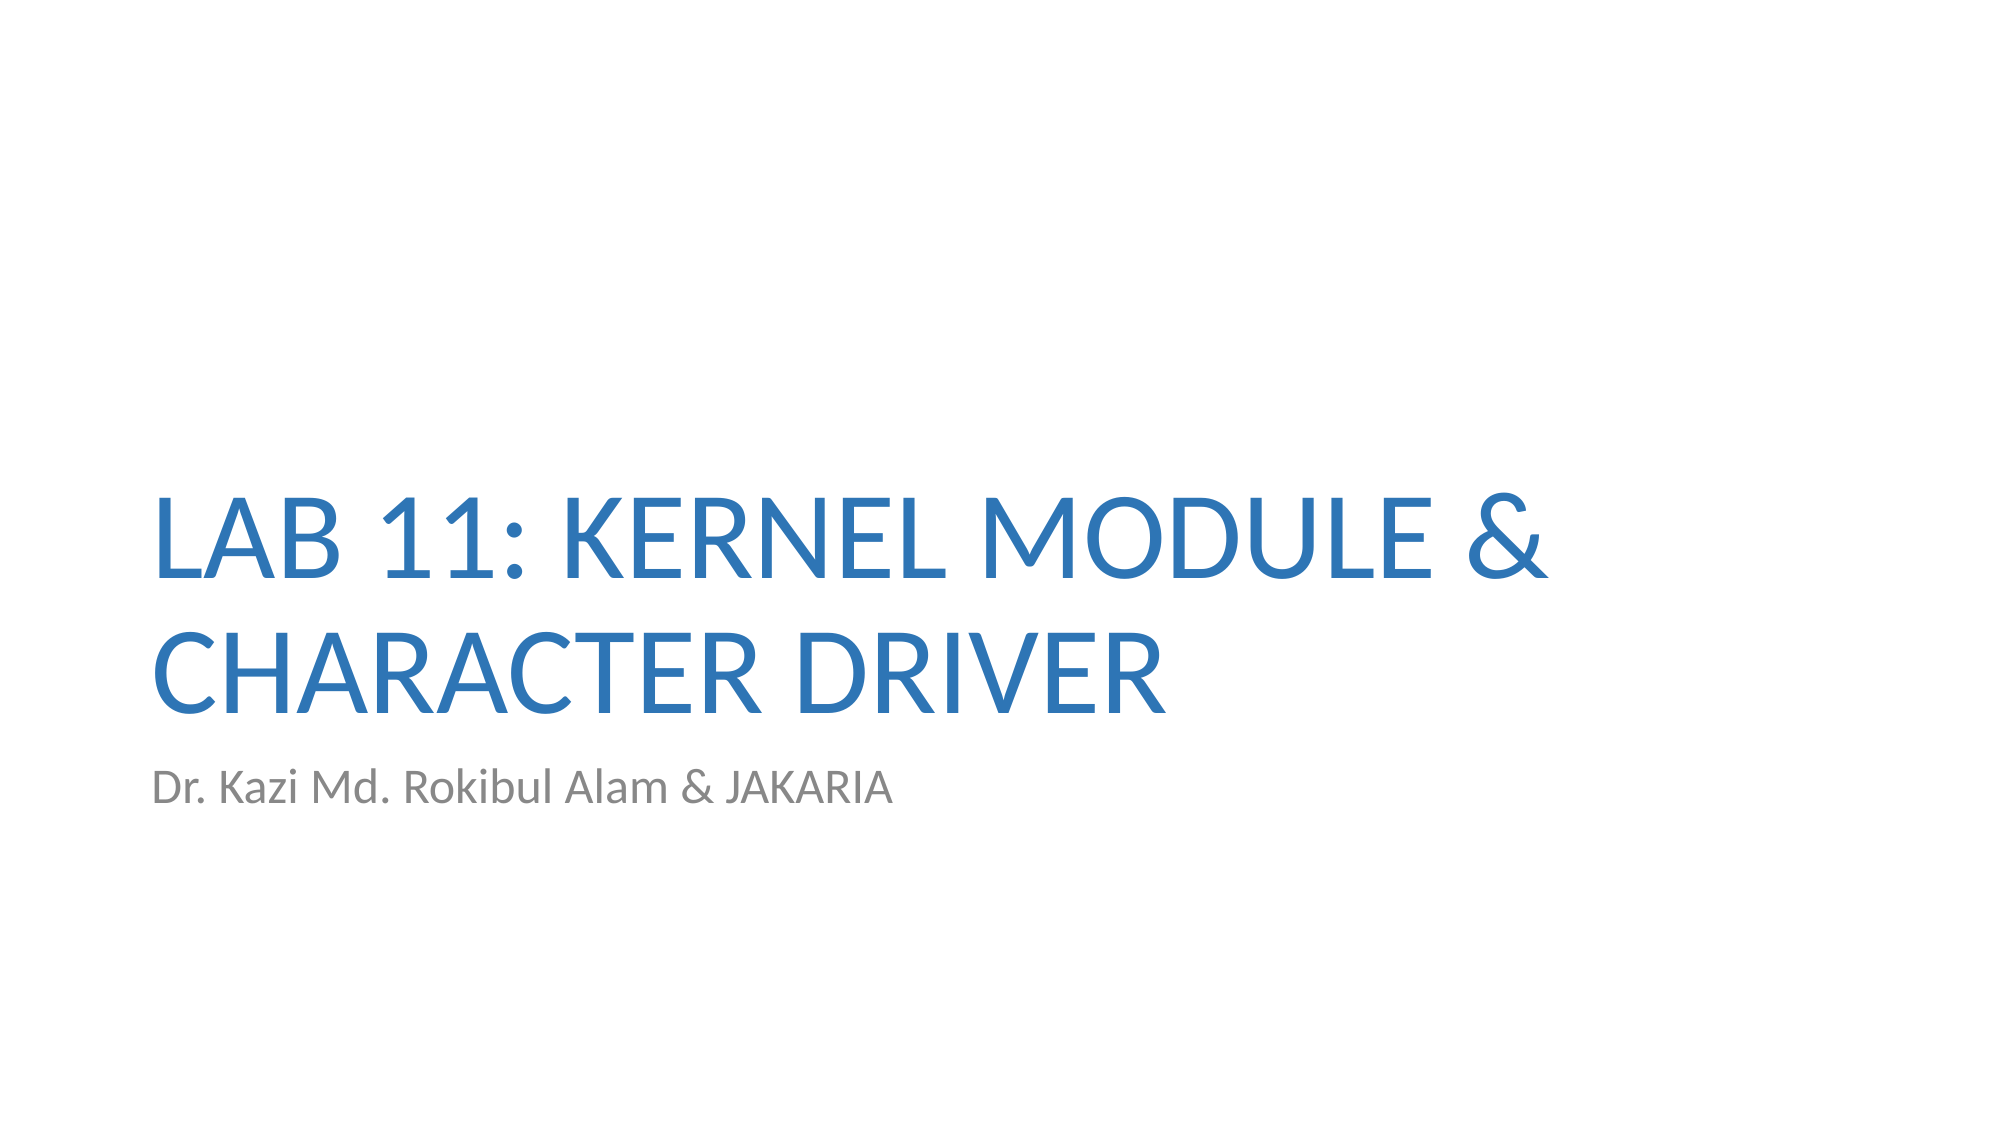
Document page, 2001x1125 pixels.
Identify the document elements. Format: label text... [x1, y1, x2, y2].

title LAB 11: KERNEL MODULE & CHARACTER DRIVER [136, 280, 1862, 749]
list Dr. Kazi Md. Rokibul Alam & JAKARIA [136, 752, 1862, 999]
